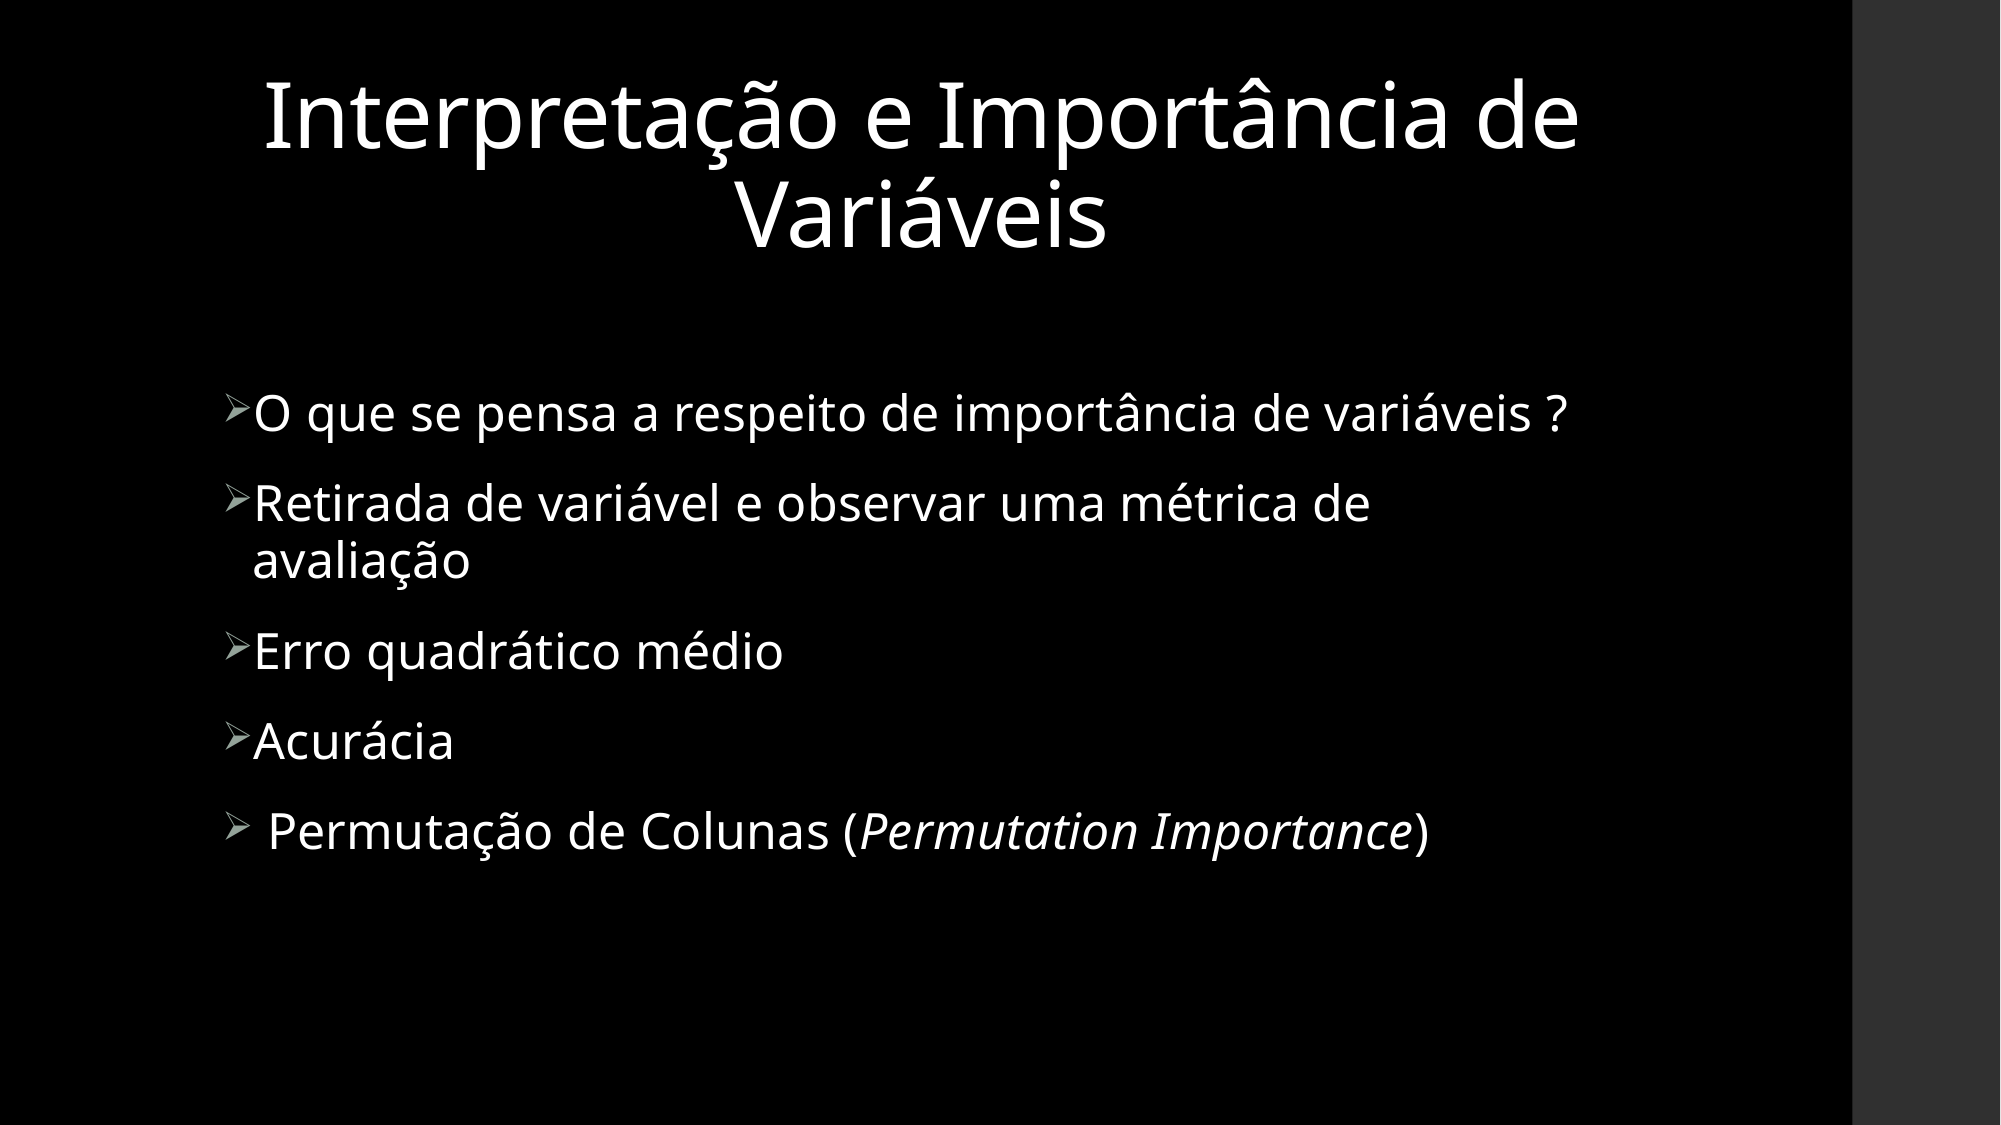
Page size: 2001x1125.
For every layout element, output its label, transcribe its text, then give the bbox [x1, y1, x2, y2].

title Interpretação e Importância de Variáveis [206, 60, 1638, 278]
list O que se pensa a respeito de importância de variáveis ? Retirada de variável e observar uma métrica de avaliação Erro quadrático médio Acurácia Permutação de Colunas (Permutation Importance) [206, 299, 1617, 1014]
